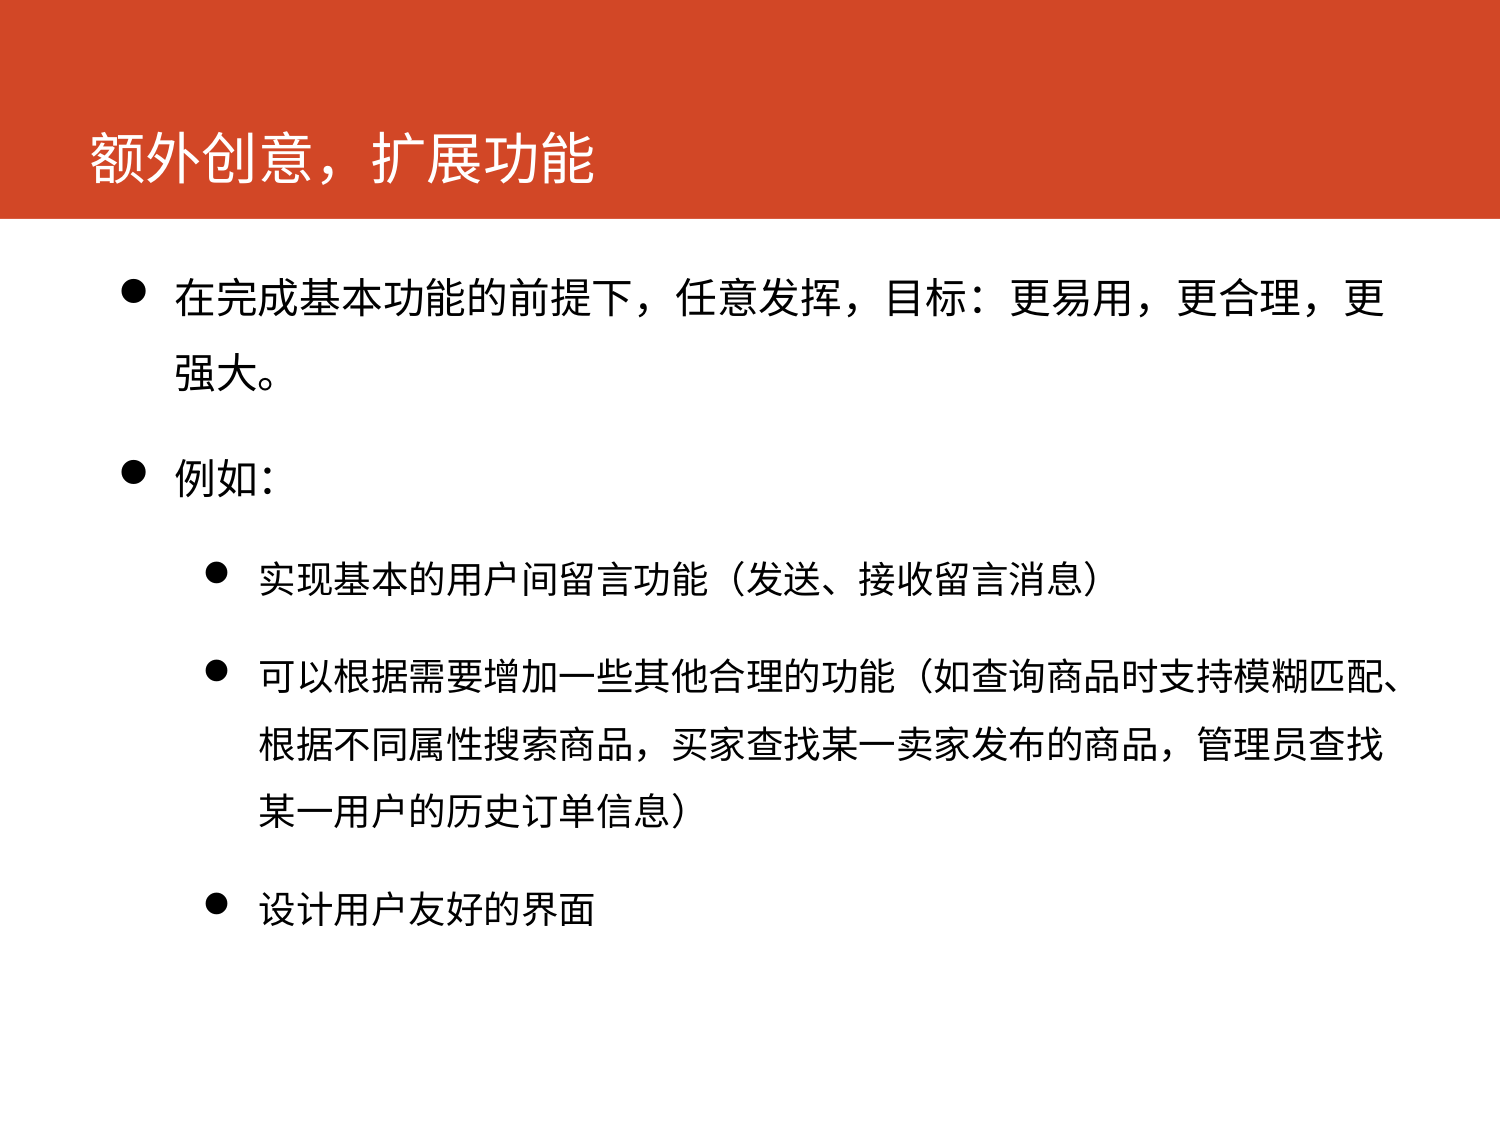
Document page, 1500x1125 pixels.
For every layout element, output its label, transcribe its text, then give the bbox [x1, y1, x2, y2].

list 在完成基本功能的前提下，任意发挥，目标：更易用，更合理，更强大。 例如： 实现基本的用户间留言功能（发送、接收留言消息） 可以根据需要增加一些其他合理的功能（如查询商品时支持模糊匹配、根据不同属性搜索商品，买家查找某一卖家发布的商品，管理员查找某一用户的历史订单信息） 设计用户友好的界面 [103, 238, 1424, 1054]
title 额外创意，扩展功能 [74, 0, 1397, 199]
